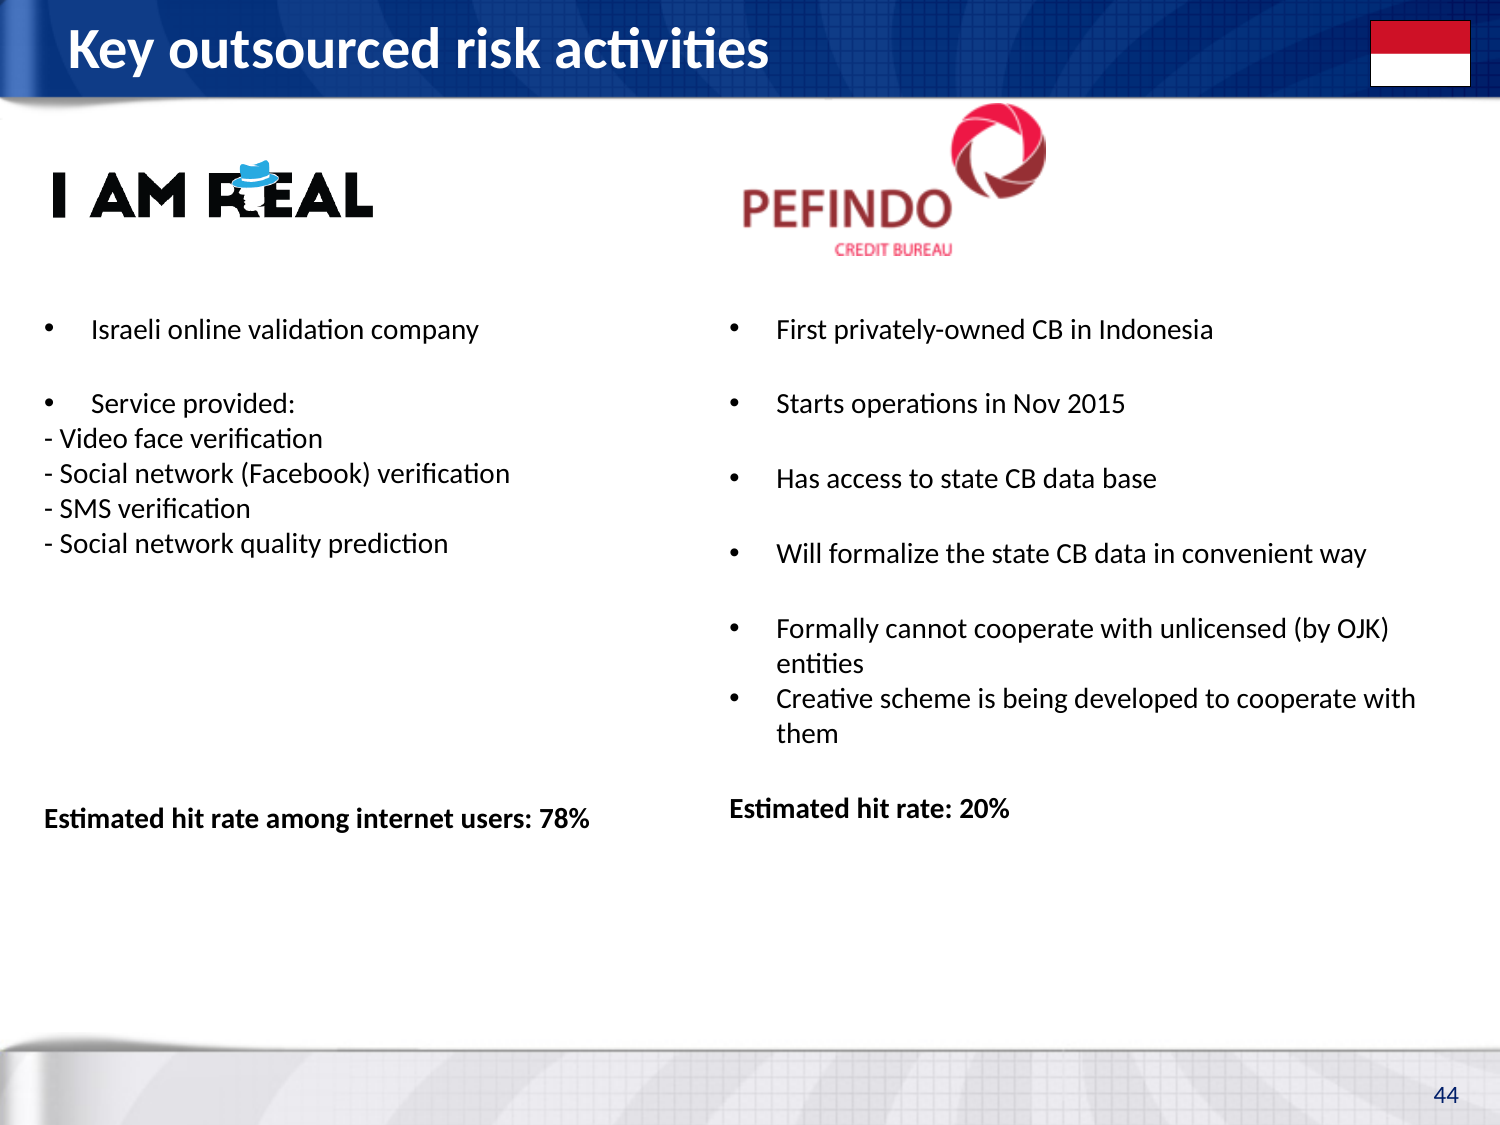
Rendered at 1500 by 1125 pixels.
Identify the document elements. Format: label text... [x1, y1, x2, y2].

picture [52, 160, 373, 218]
slide_number 44 [1356, 1070, 1475, 1117]
picture [0, 1032, 1500, 1125]
text_box First privately-owned CB in Indonesia Starts operations in Nov 2015 Has access to state CB data base Will formalize the state CB data in convenient way Formally cannot cooperate with unlicensed (by OJK) entities Creative scheme is being developed to cooperate with them Estimated hit rate: 20% [714, 302, 1499, 872]
title Key outsourced risk activities [53, 19, 1392, 71]
picture [0, 0, 1500, 256]
text_box Israeli online validation company Service provided: - Video face verification - Social network (Facebook) verification - SMS verification - Social network quality prediction Estimated hit rate among internet users: 78% [29, 302, 780, 922]
